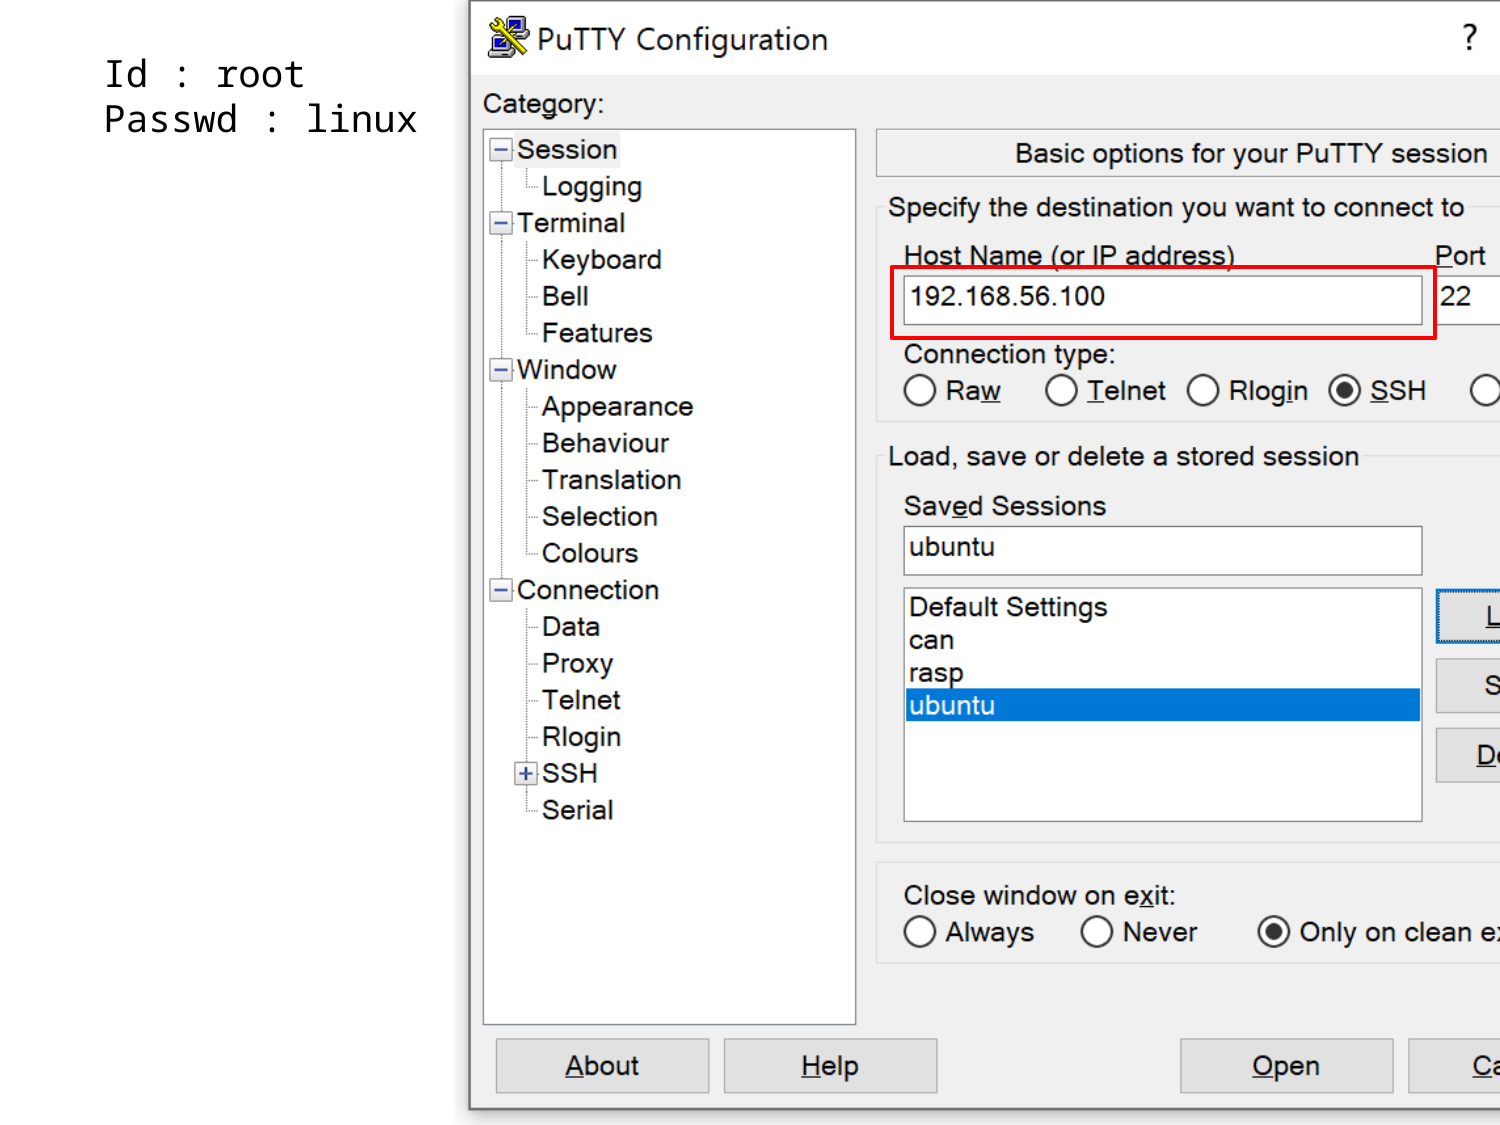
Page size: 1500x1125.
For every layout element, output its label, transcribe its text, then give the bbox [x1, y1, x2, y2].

text_box Id : root Passwd : linux [88, 42, 434, 148]
picture [454, 0, 1500, 1125]
